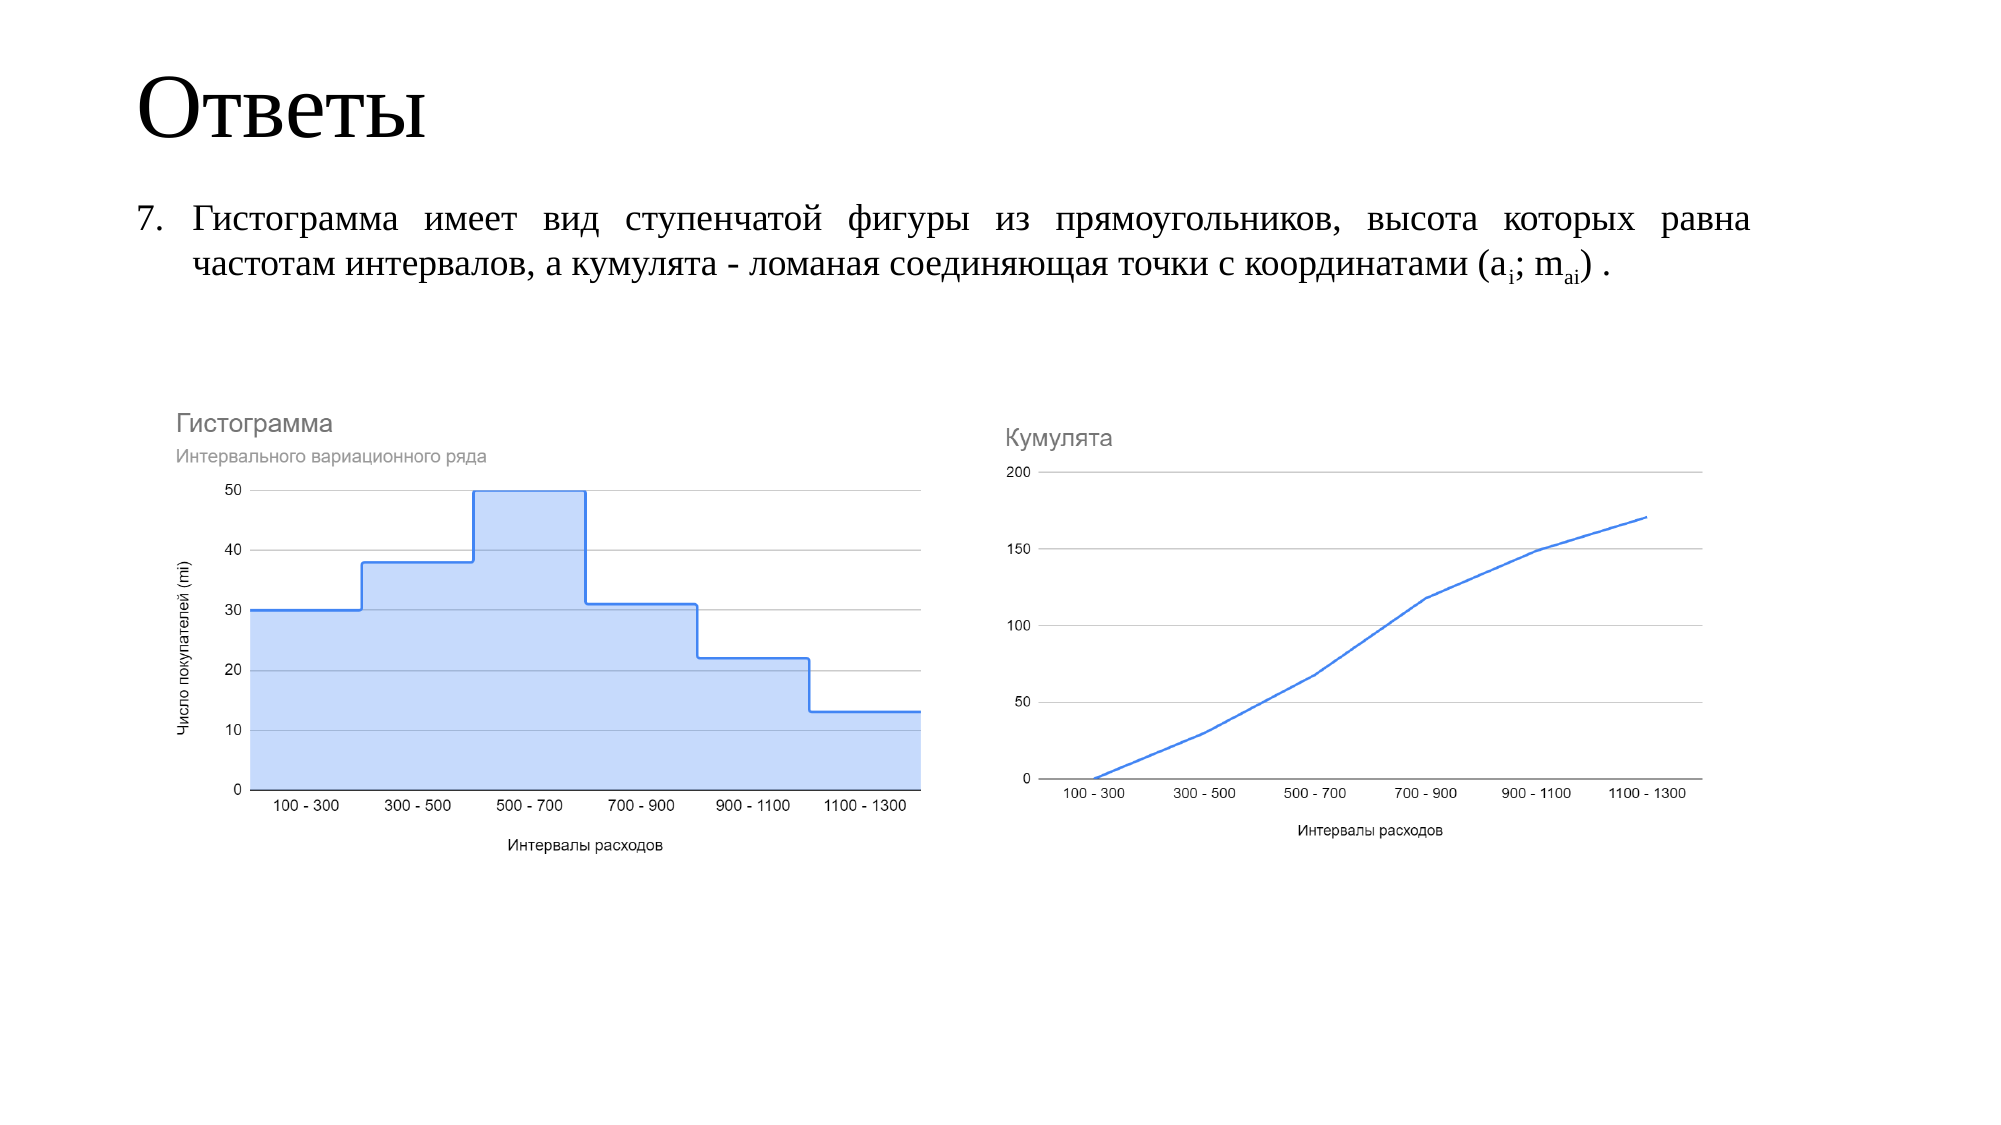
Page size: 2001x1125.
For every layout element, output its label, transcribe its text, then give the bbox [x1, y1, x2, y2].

picture [151, 386, 945, 878]
picture [983, 402, 1725, 861]
text_box Гистограмма имеет вид ступенчатой фигуры из прямоугольников, высота которых равна частотам интервалов, а кумулята - ломаная соединяющая точки с координатами (ai; mai) . [121, 185, 1768, 296]
title Ответы [121, 0, 1847, 217]
